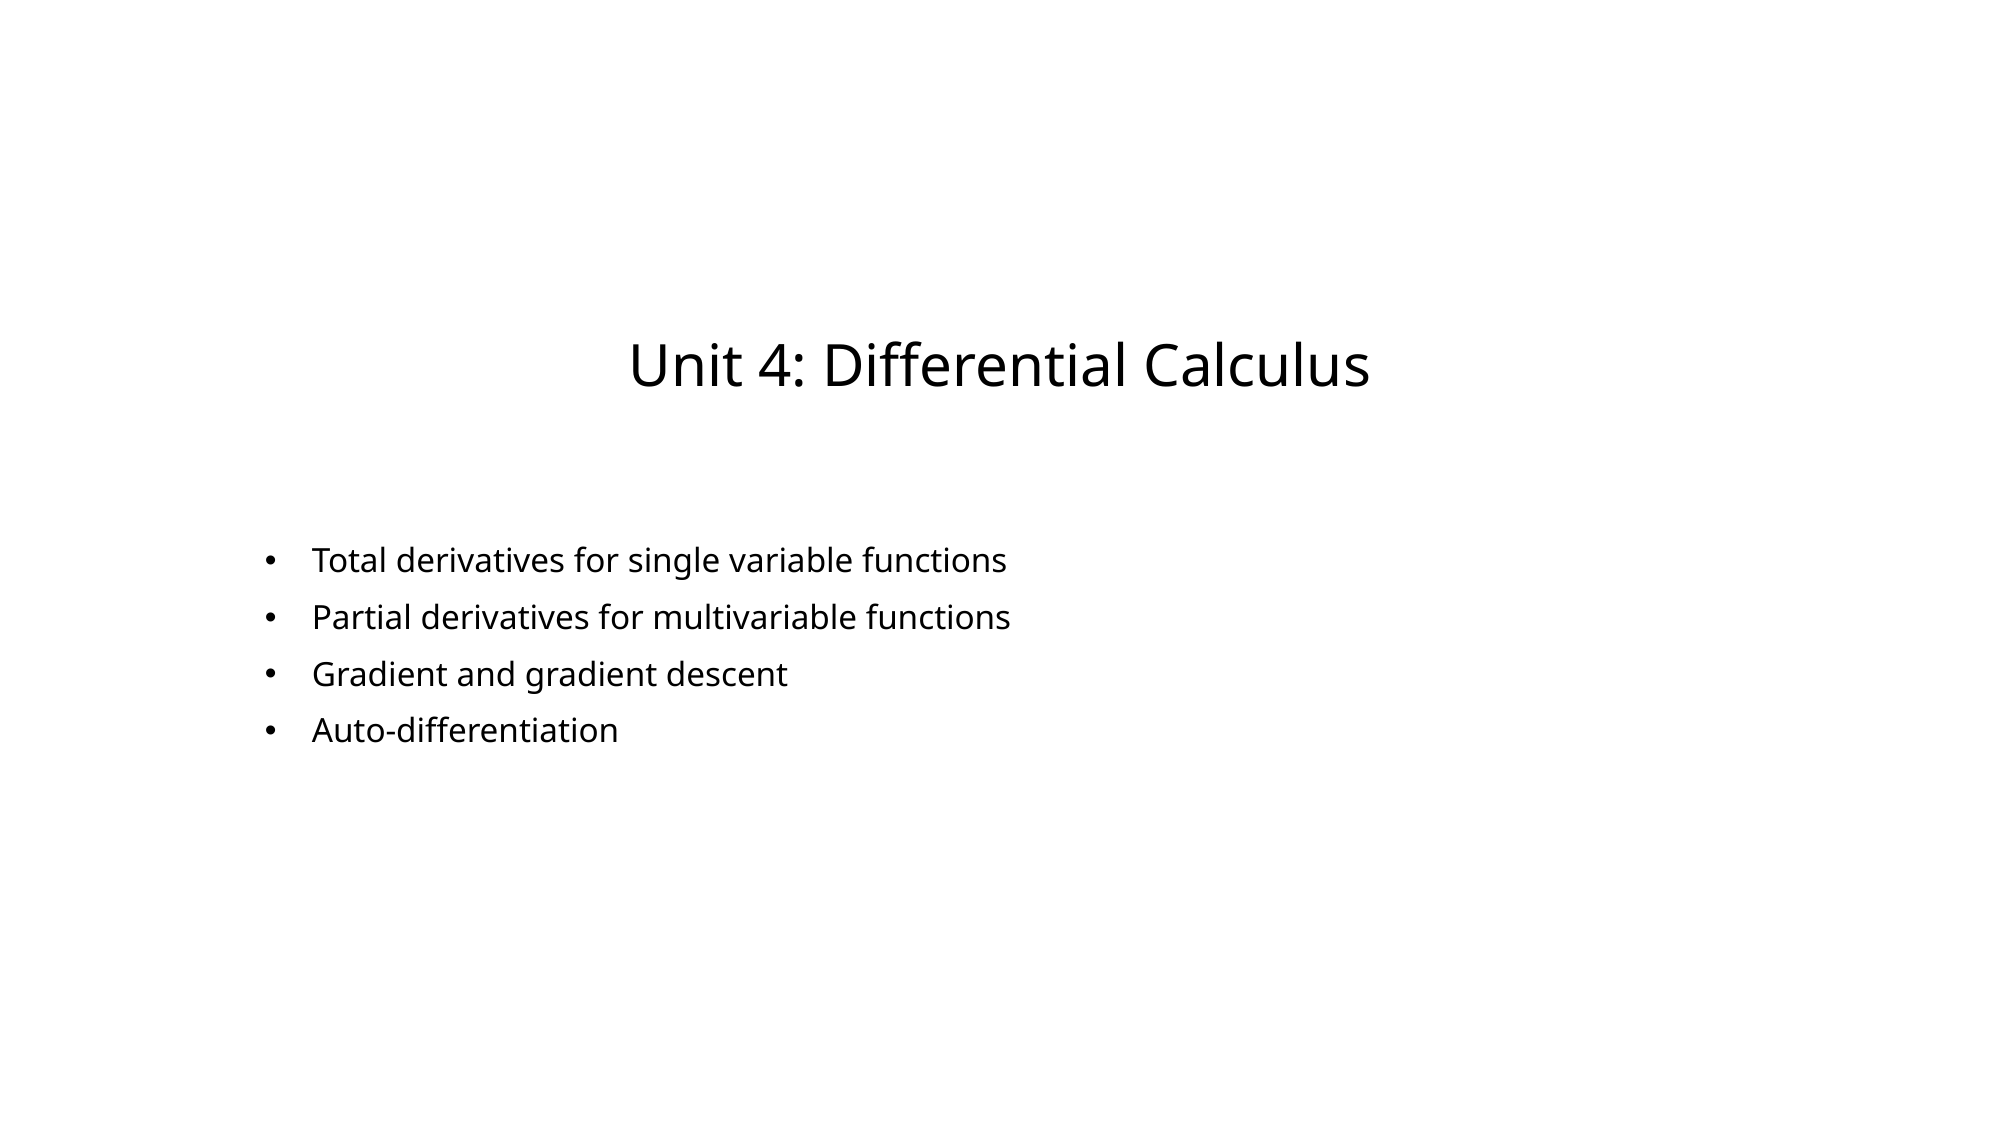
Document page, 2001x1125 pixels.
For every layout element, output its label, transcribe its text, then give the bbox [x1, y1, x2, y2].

title Unit 4: Differential Calculus [249, 184, 1750, 407]
subtitle Total derivatives for single variable functions Partial derivatives for multivariable functions Gradient and gradient descent Auto-differentiation [249, 470, 1750, 941]
